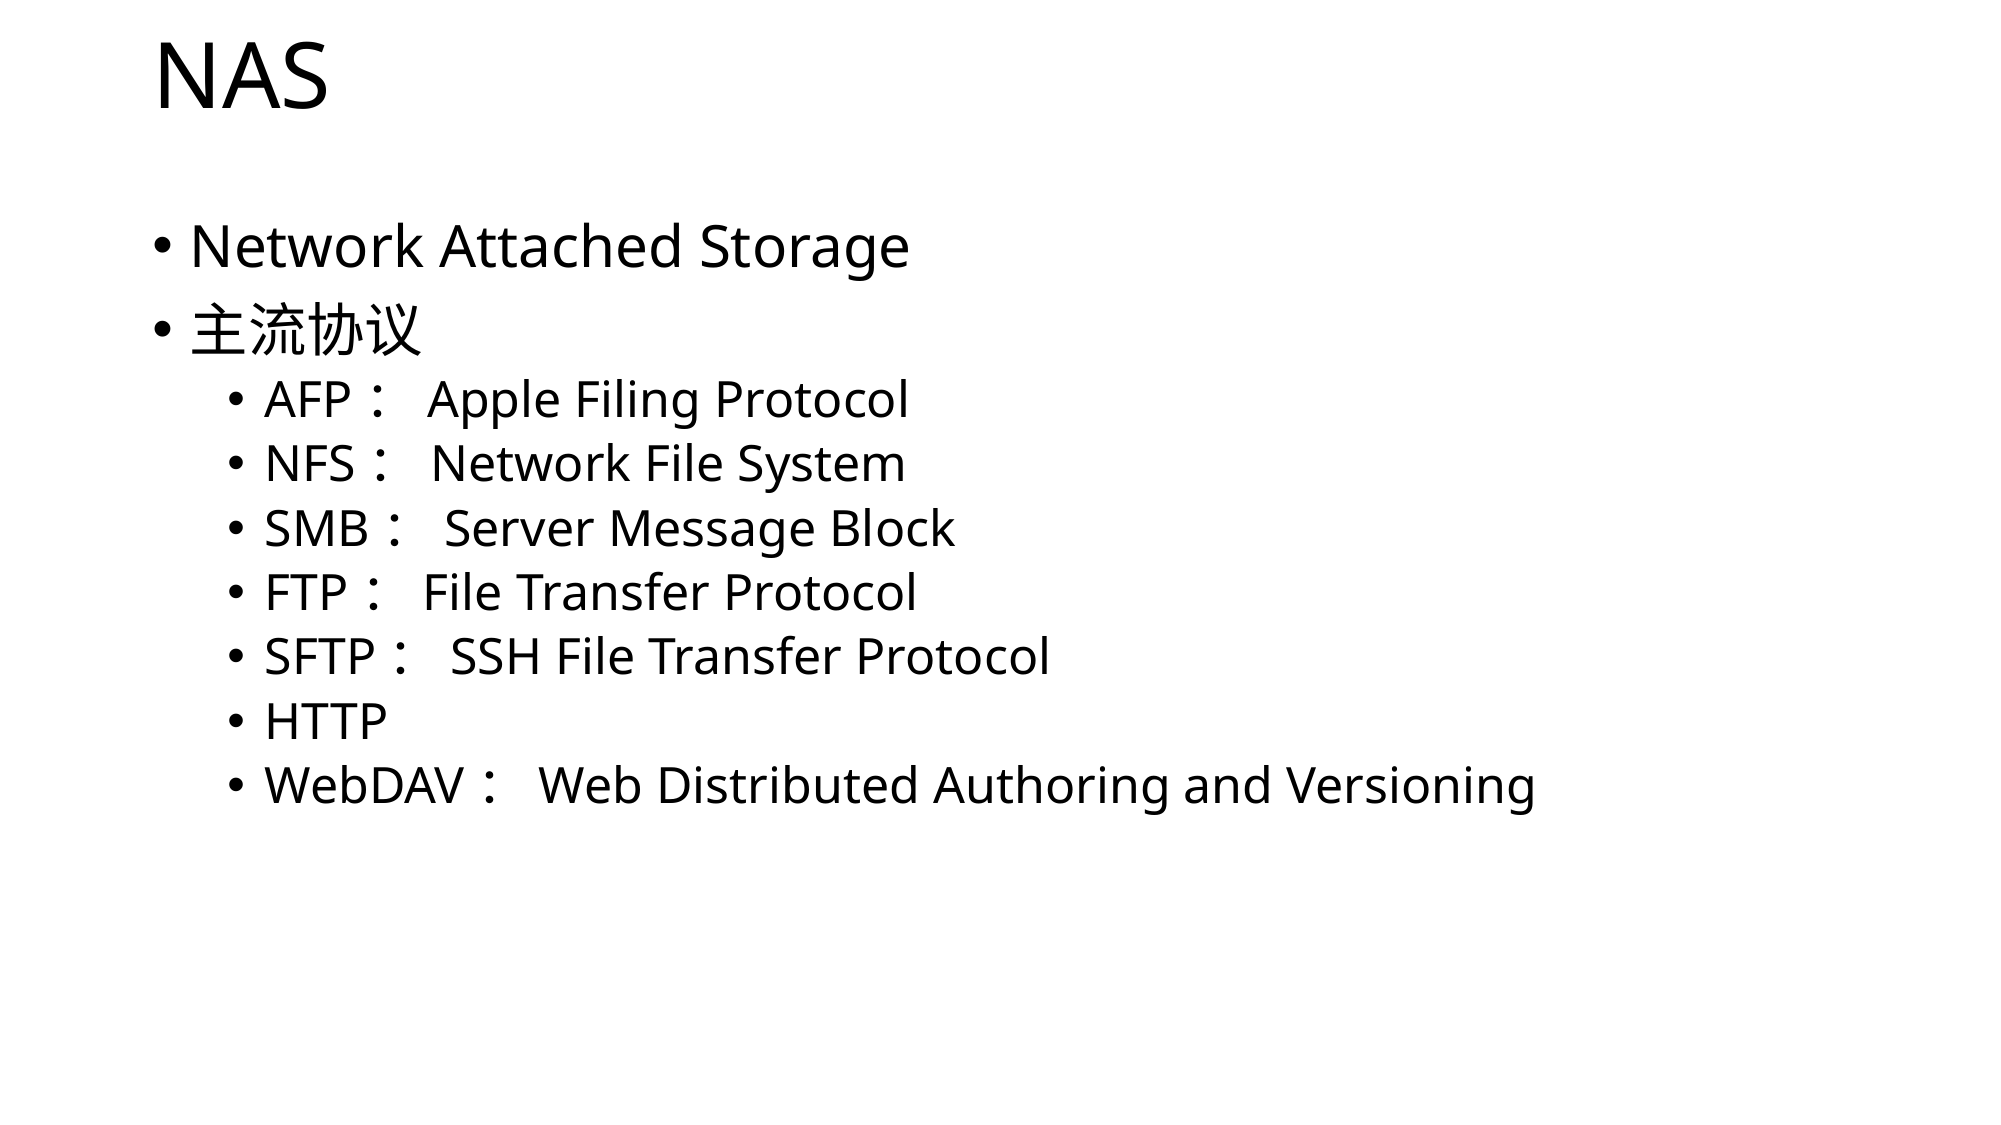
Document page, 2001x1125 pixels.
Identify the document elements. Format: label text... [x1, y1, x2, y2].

list Network Attached Storage 主流协议 AFP：Apple Filing Protocol NFS：Network File System SMB：Server Message Block FTP：File Transfer Protocol SFTP：SSH File Transfer Protocol HTTP WebDAV：Web Distributed Authoring and Versioning [137, 209, 1863, 924]
title NAS [137, 0, 1863, 159]
